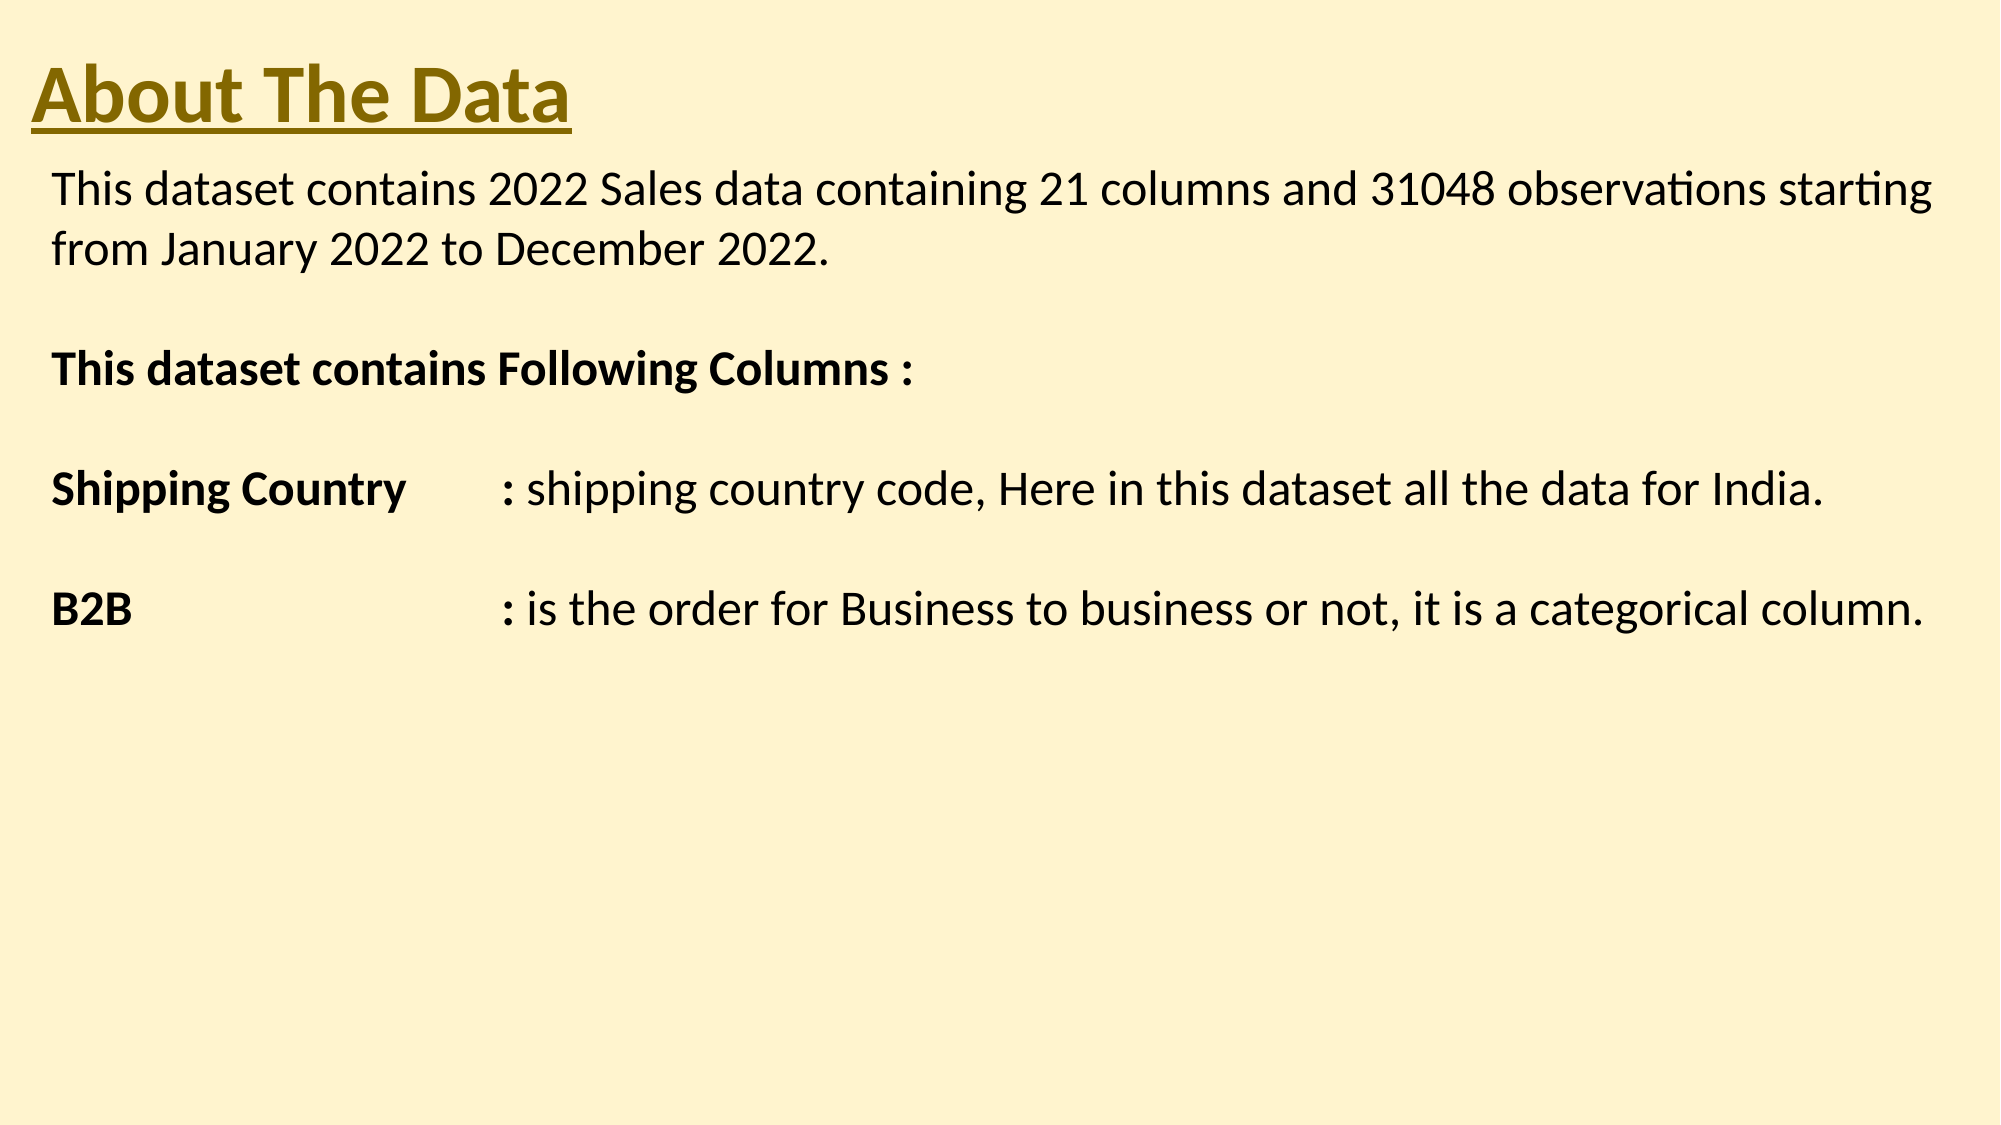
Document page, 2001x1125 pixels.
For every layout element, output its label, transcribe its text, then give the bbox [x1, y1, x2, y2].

text_box This dataset contains 2022 Sales data containing 21 columns and 31048 observations starting from January 2022 to December 2022. This dataset contains Following Columns : Shipping Country : shipping country code, Here in this dataset all the data for India. B2B : is the order for Business to business or not, it is a categorical column. [36, 148, 1964, 703]
text_box About The Data [16, 32, 1017, 147]
